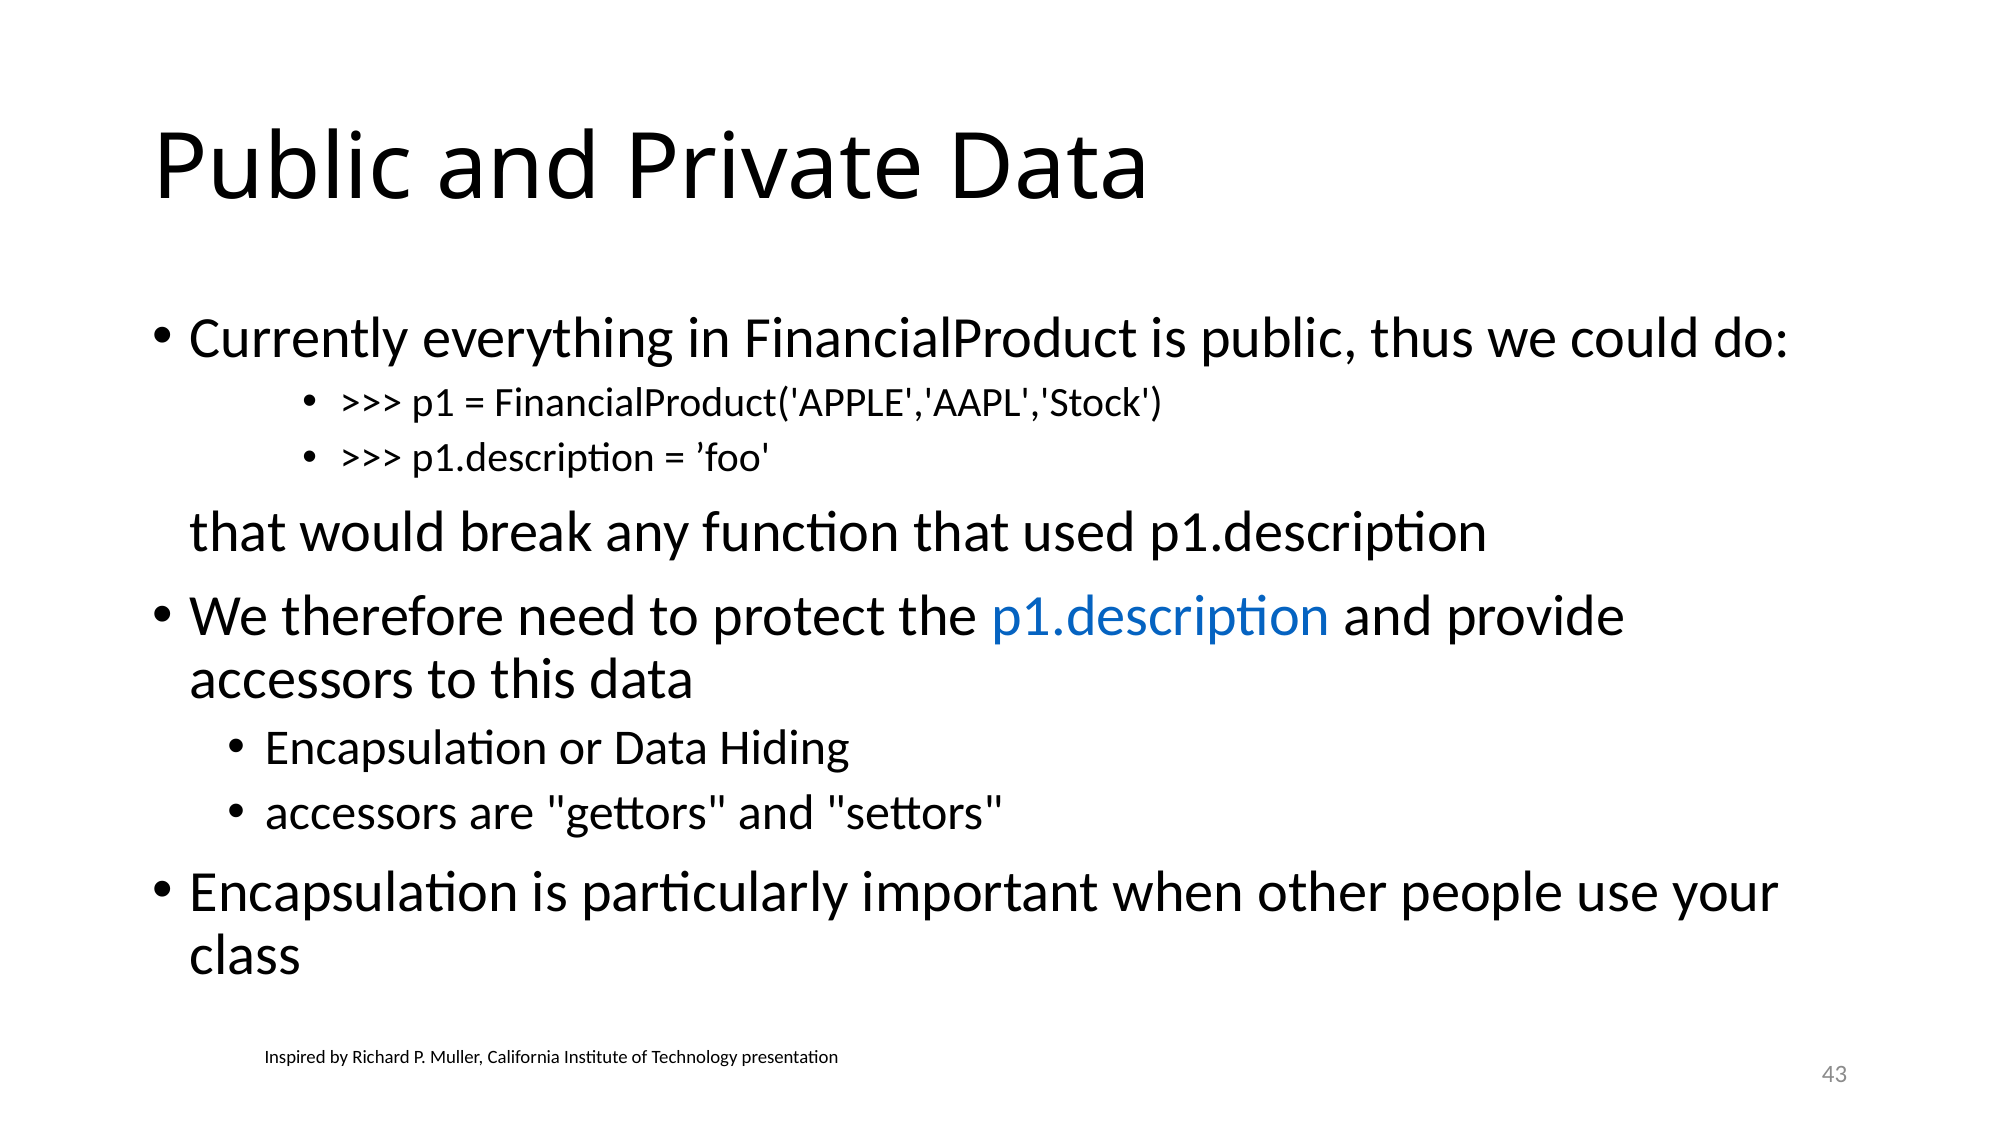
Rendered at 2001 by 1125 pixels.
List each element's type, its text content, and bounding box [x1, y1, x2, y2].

text_box Inspired by Richard P. Muller, California Institute of Technology presentation [249, 1037, 1000, 1075]
list Currently everything in FinancialProduct is public, thus we could do: >>> p1 = FinancialProduct('APPLE','AAPL','Stock') >>> p1.description = ’foo' that would break any function that used p1.description We therefore need to protect the p1.description and provide accessors to this data Encapsulation or Data Hiding accessors are "gettors" and "settors" Encapsulation is particularly important when other people use your class [137, 299, 1863, 1014]
title Public and Private Data [137, 59, 1863, 278]
slide_number 43 [1412, 1042, 1863, 1103]
